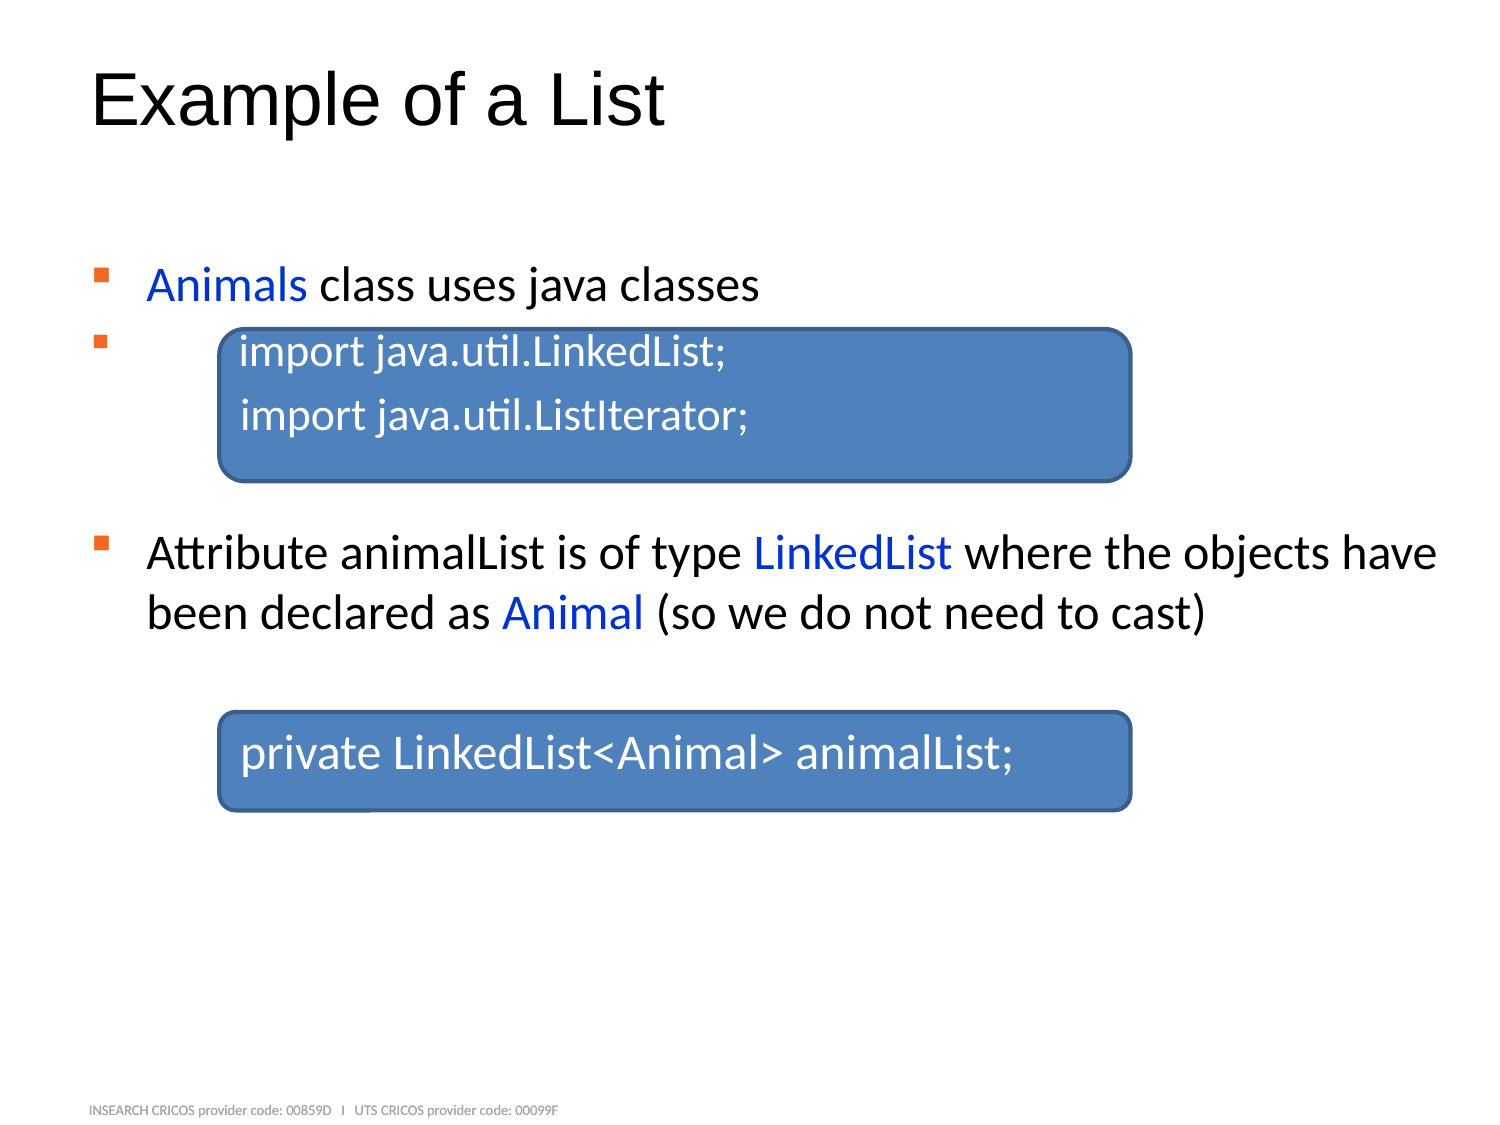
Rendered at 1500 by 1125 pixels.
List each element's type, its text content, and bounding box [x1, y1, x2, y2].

list Animals class uses java classes import java.util.LinkedList; import java.util.ListIterator; Attribute animalList is of type LinkedList where the objects have been declared as Animal (so we do not need to cast) private LinkedList<Animal> animalList; [75, 244, 1467, 1040]
title Example of a List [75, 45, 1425, 146]
